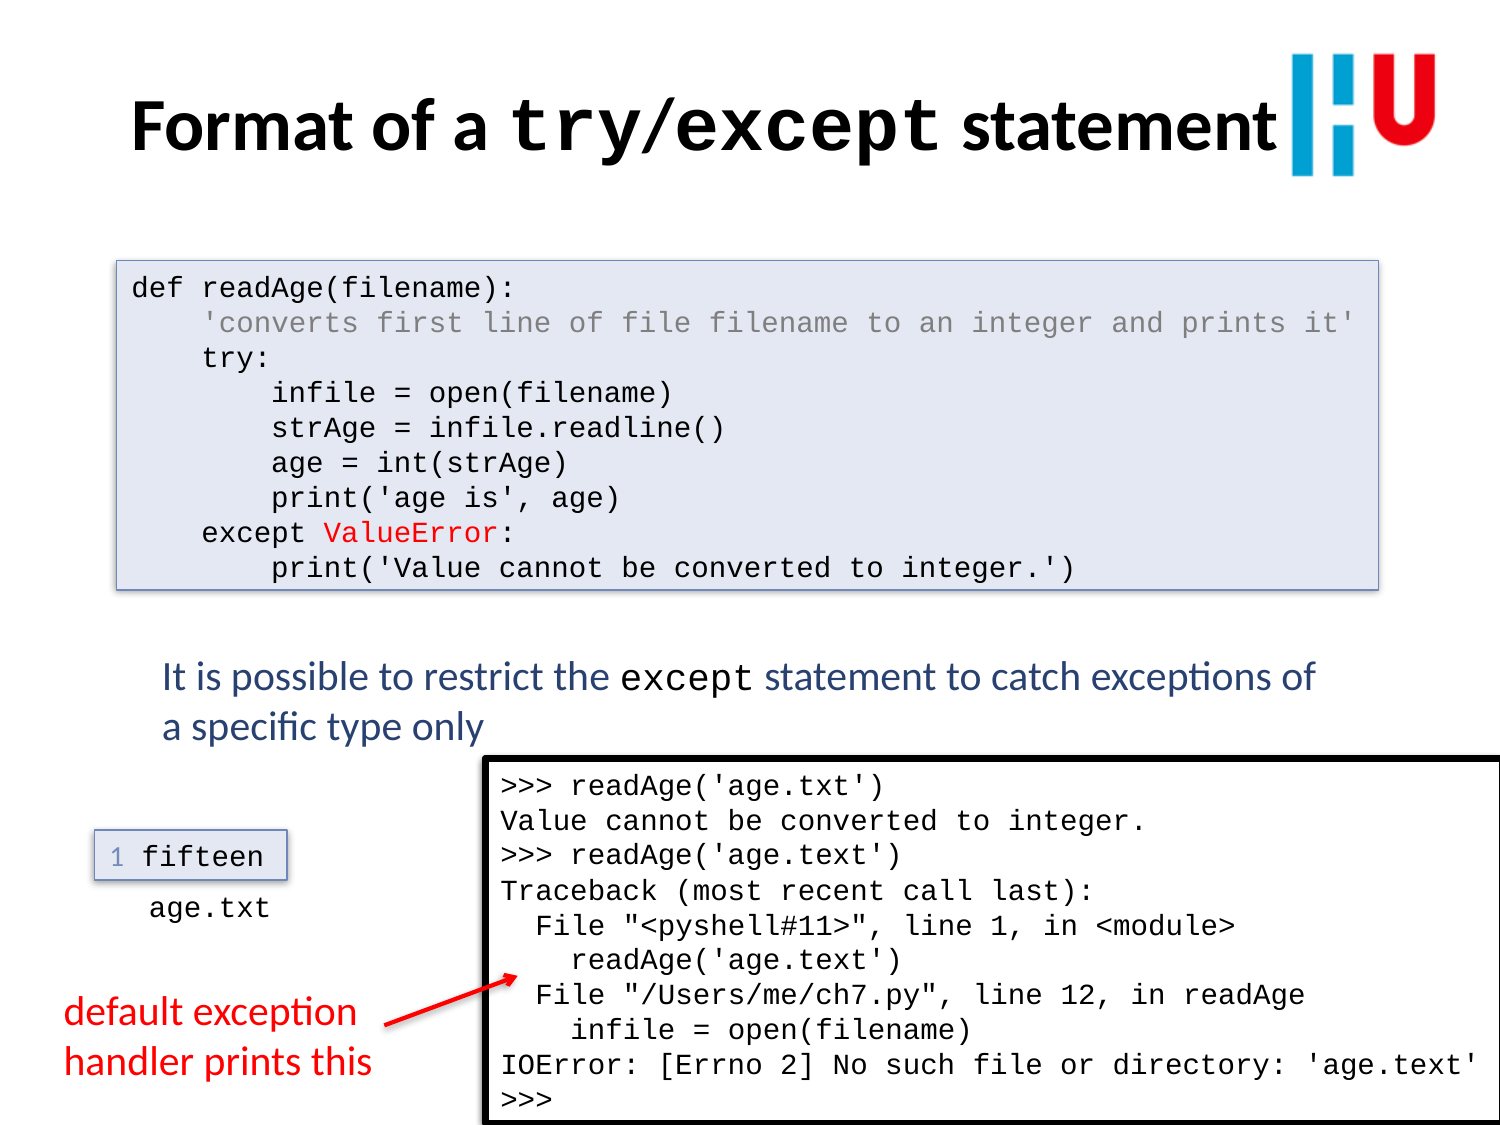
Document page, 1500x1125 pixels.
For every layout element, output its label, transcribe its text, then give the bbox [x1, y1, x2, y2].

text_box 1 fifteen [94, 829, 288, 881]
text_box age.txt [133, 880, 287, 931]
text_box default exception handler prints this [48, 976, 429, 1092]
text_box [383, 975, 518, 1026]
text_box It is possible to restrict the except statement to catch exceptions of a specific type only [146, 640, 1332, 756]
text_box def readAge(filename): 'converts first line of file filename to an integer and prints it' try: infile = open(filename) strAge = infile.readline() age = int(strAge) print('age is', age) except ValueError: print('Value cannot be converted to integer.') [116, 260, 1379, 591]
text_box >>> readAge('age.txt') Value cannot be converted to integer. >>> readAge('age.text') Traceback (most recent call last): File "<pyshell#11>", line 1, in <module> readAge('age.text') File "/Users/me/ch7.py", line 12, in readAge infile = open(filename) IOError: [Errno 2] No such file or directory: 'age.text' >>> [485, 758, 1500, 1124]
text_box Format of a try/except statement [116, 0, 1500, 242]
picture [0, 0, 1500, 1125]
